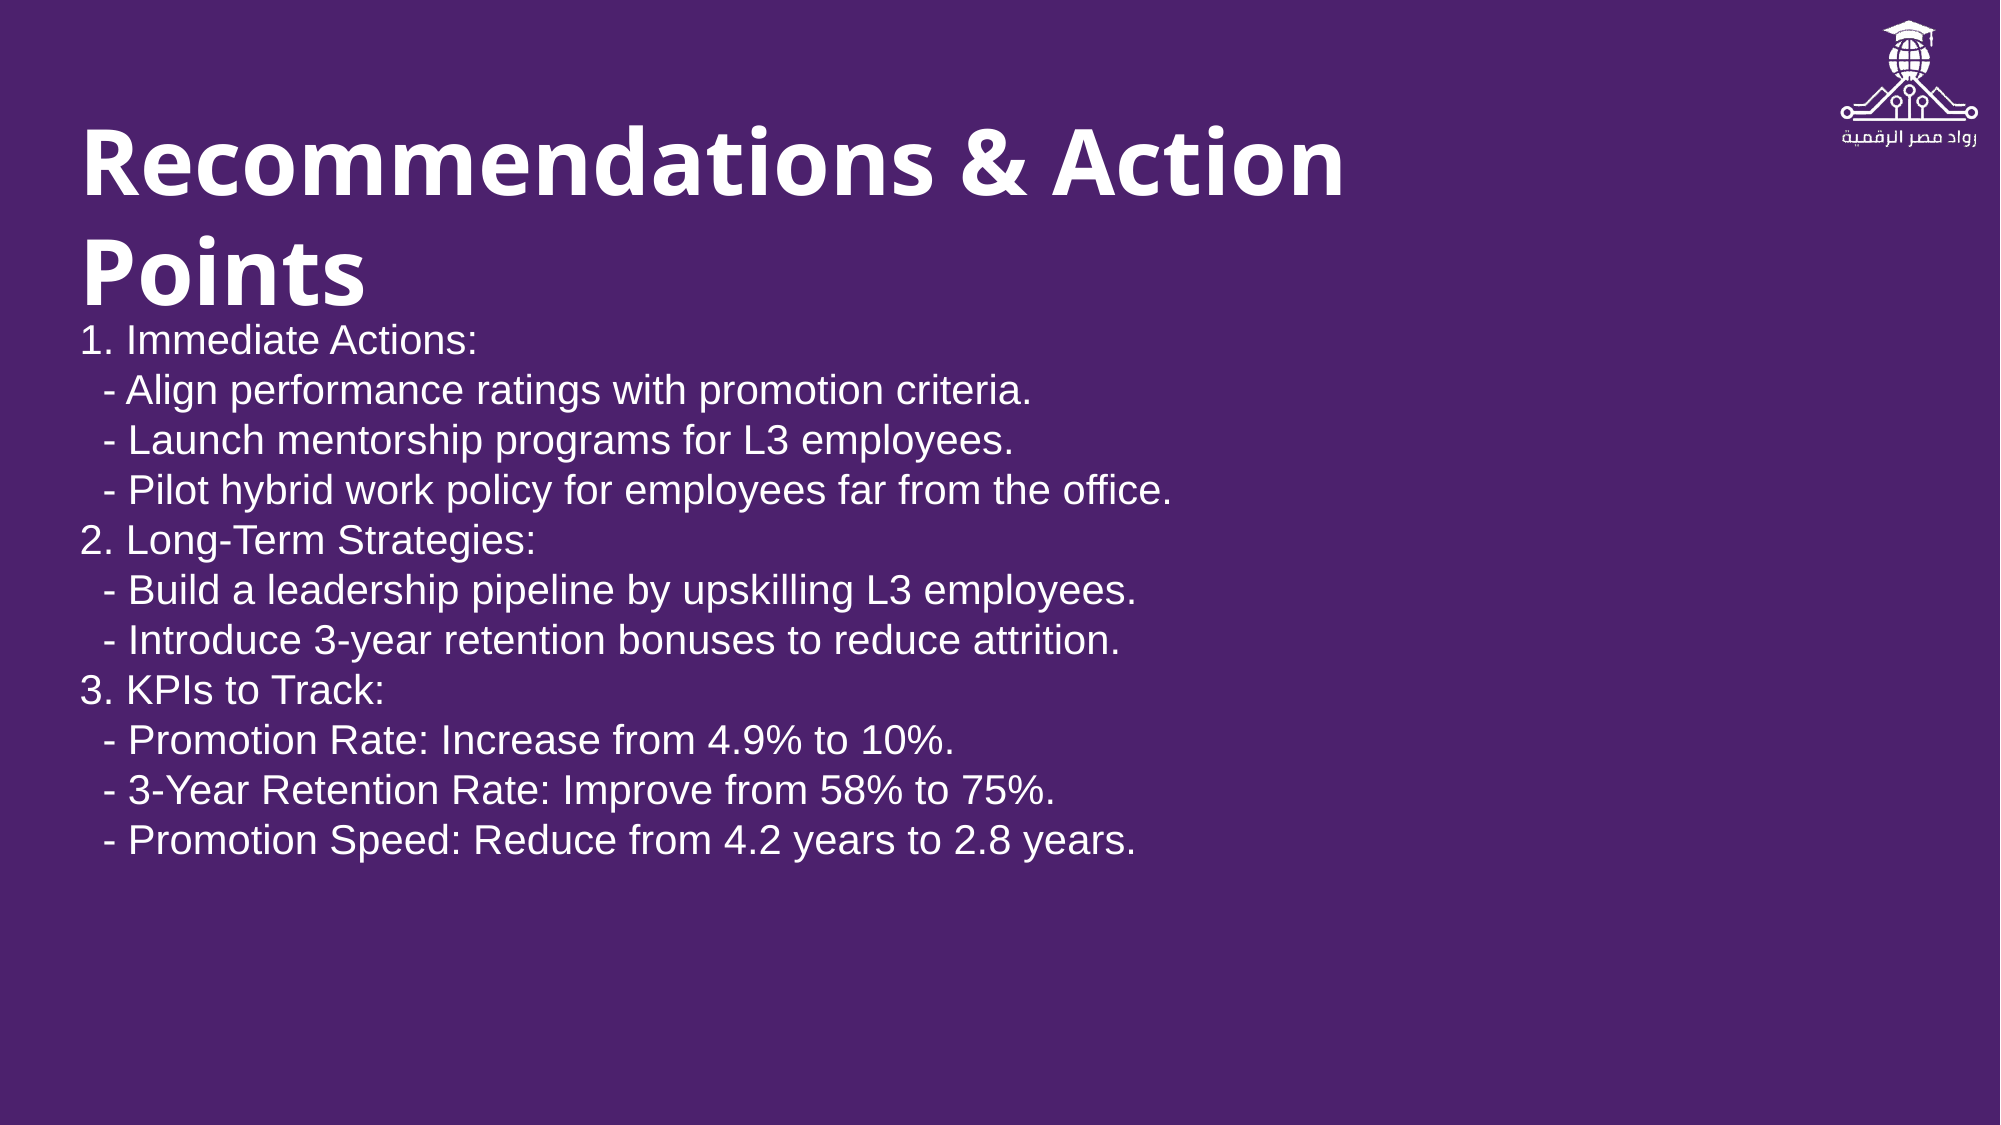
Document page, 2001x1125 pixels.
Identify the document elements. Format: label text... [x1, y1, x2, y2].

text_box 1. Immediate Actions: - Align performance ratings with promotion criteria. - Launch mentorship programs for L3 employees. - Pilot hybrid work policy for employees far from the office. 2. Long-Term Strategies: - Build a leadership pipeline by upskilling L3 employees. - Introduce 3-year retention bonuses to reduce attrition. 3. KPIs to Track: - Promotion Rate: Increase from 4.9% to 10%. - 3-Year Retention Rate: Improve from 58% to 75%. - Promotion Speed: Reduce from 4.2 years to 2.8 years. [64, 305, 1714, 871]
text_box Recommendations & Action Points [64, 96, 1467, 305]
picture [1815, 0, 2000, 184]
